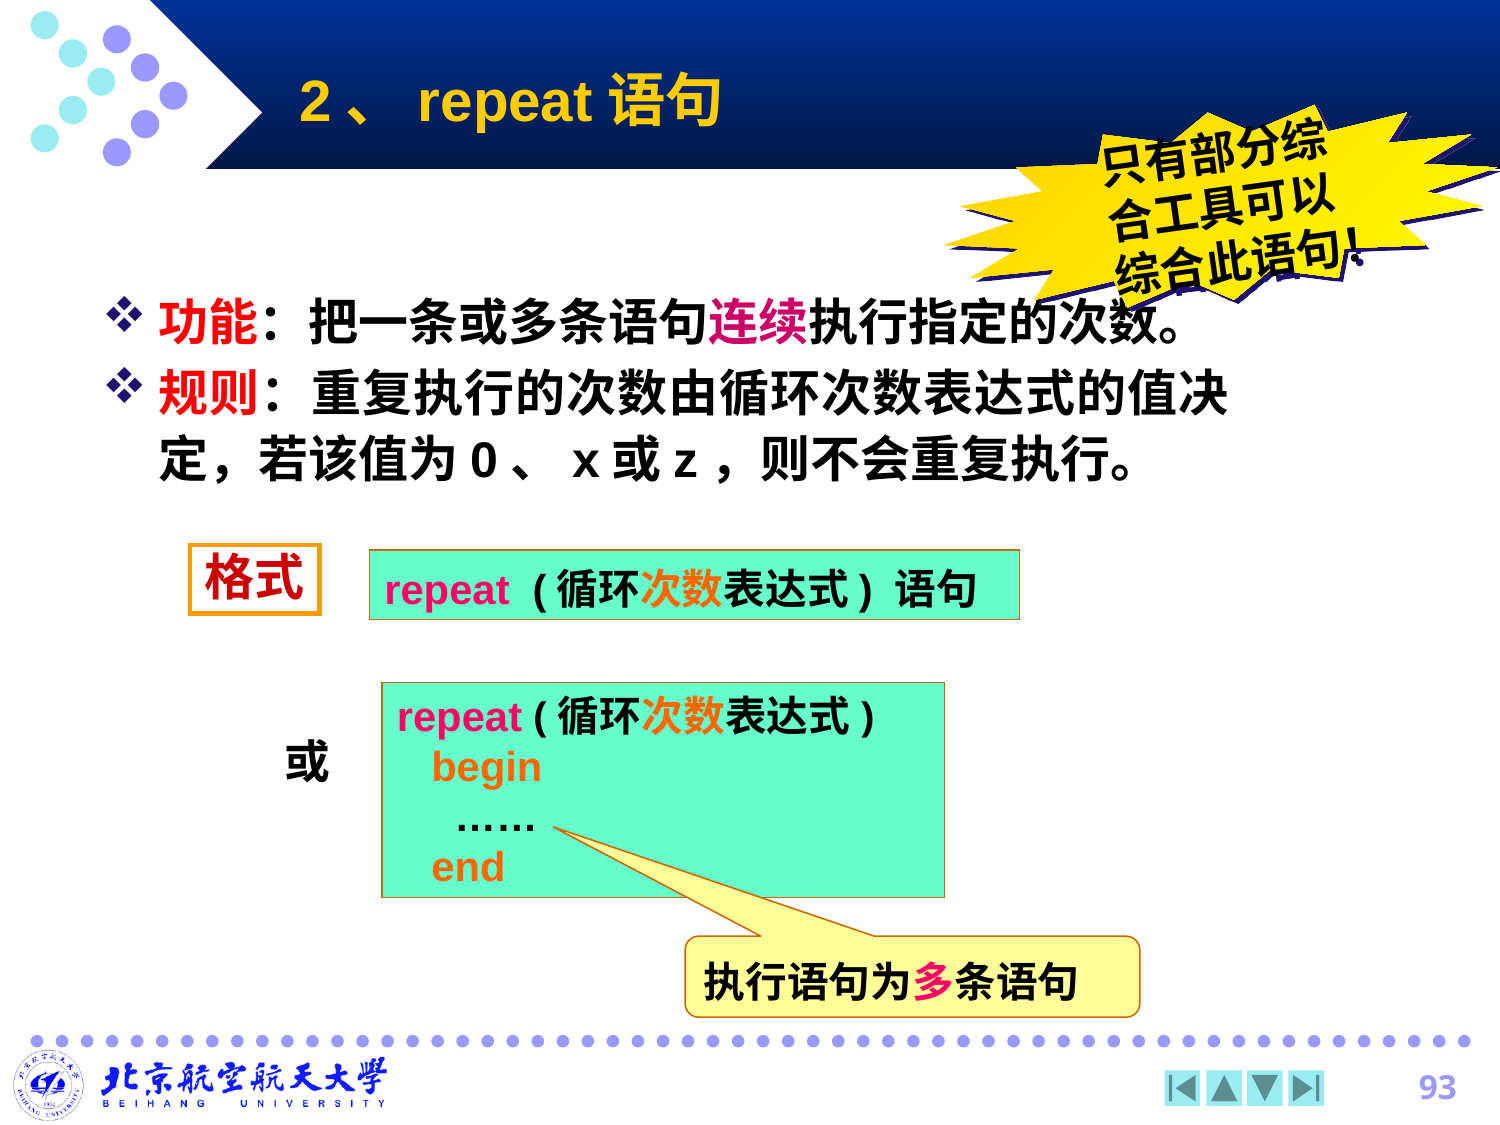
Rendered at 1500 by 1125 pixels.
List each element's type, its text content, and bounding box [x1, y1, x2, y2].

text_box 只有部分综合工具可以综合此语句！ [944, 104, 1498, 308]
picture [13, 1047, 387, 1125]
text_box repeat (循环次数表达式) begin …… end [382, 682, 945, 898]
slide_number 93 [1328, 1058, 1473, 1109]
text_box 或 [269, 725, 370, 795]
text_box 执行语句为多条语句 [553, 826, 1140, 1018]
title 2、repeat语句 [284, 42, 1500, 154]
list 功能：把一条或多条语句连续执行指定的次数。 规则：重复执行的次数由循环次数表达式的值决定，若该值为0、x或z，则不会重复执行。 [86, 212, 1244, 513]
text_box repeat (循环次数表达式) 语句 [369, 550, 1020, 620]
text_box 格式 [189, 544, 320, 614]
